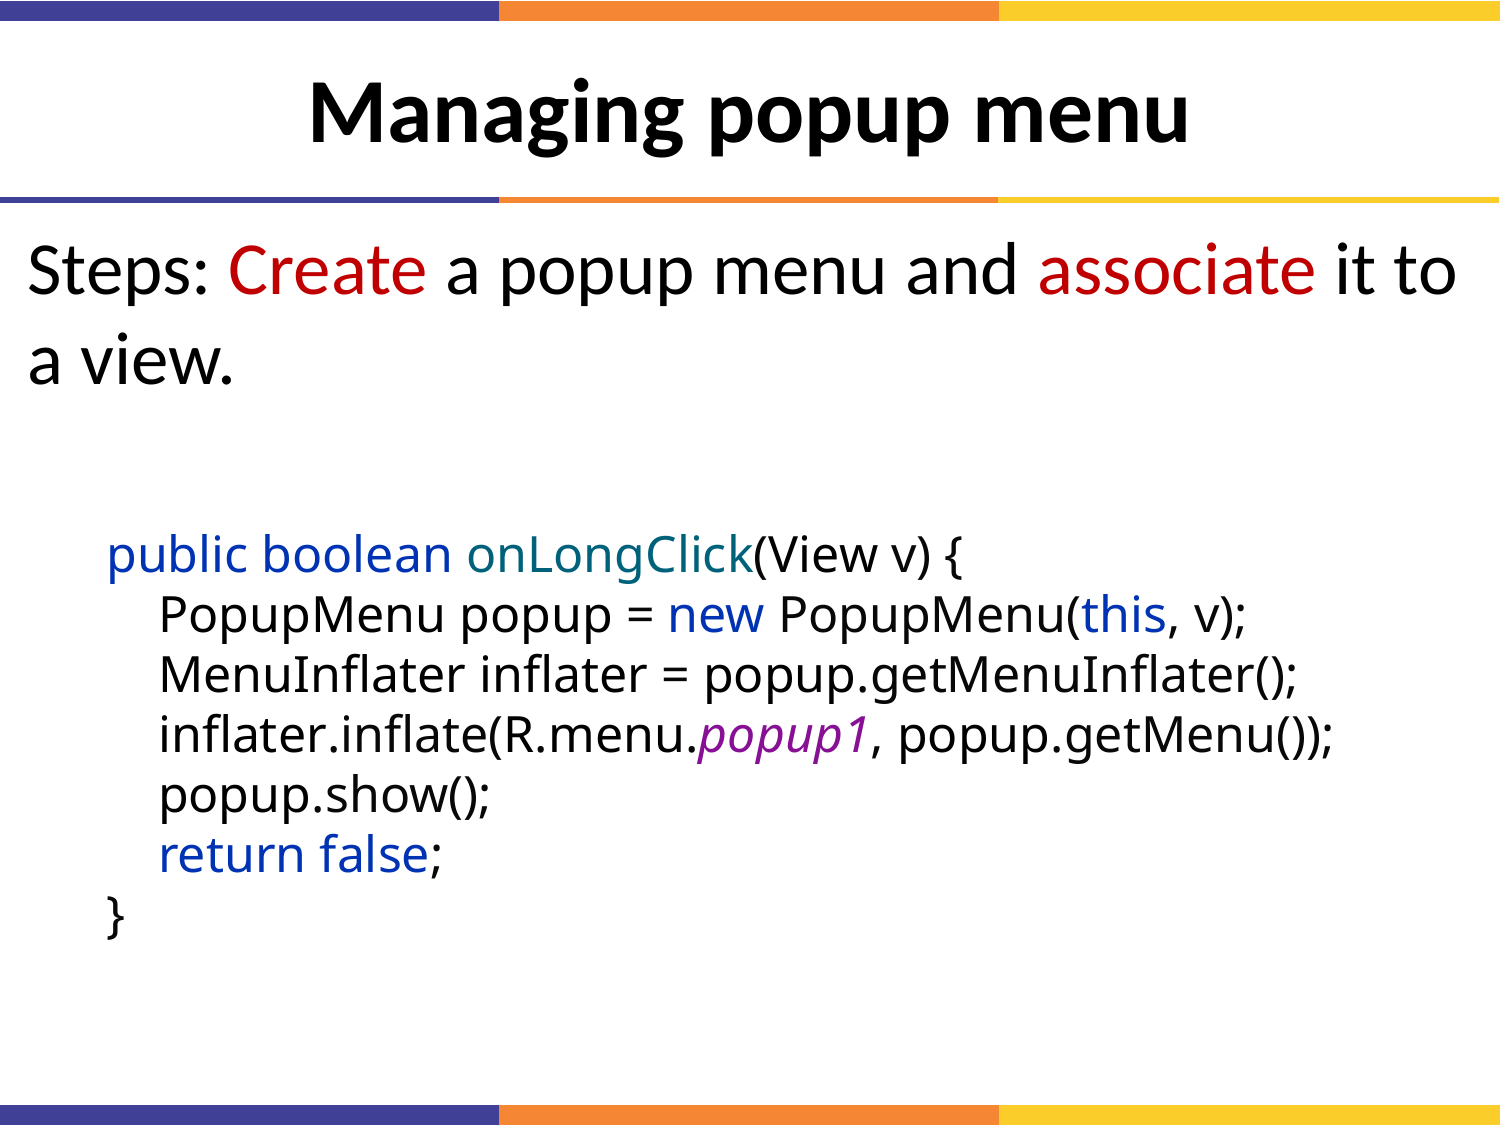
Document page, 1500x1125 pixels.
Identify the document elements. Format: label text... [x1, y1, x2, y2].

title Managing popup menu [12, 24, 1488, 188]
list Steps: Create a popup menu and associate it to a view. [12, 212, 1488, 1100]
text_box public boolean onLongClick(View v) { PopupMenu popup = new PopupMenu(this, v); MenuInflater inflater = popup.getMenuInflater(); inflater.inflate(R.menu.popup1, popup.getMenu()); popup.show(); return false; } [91, 514, 1492, 950]
